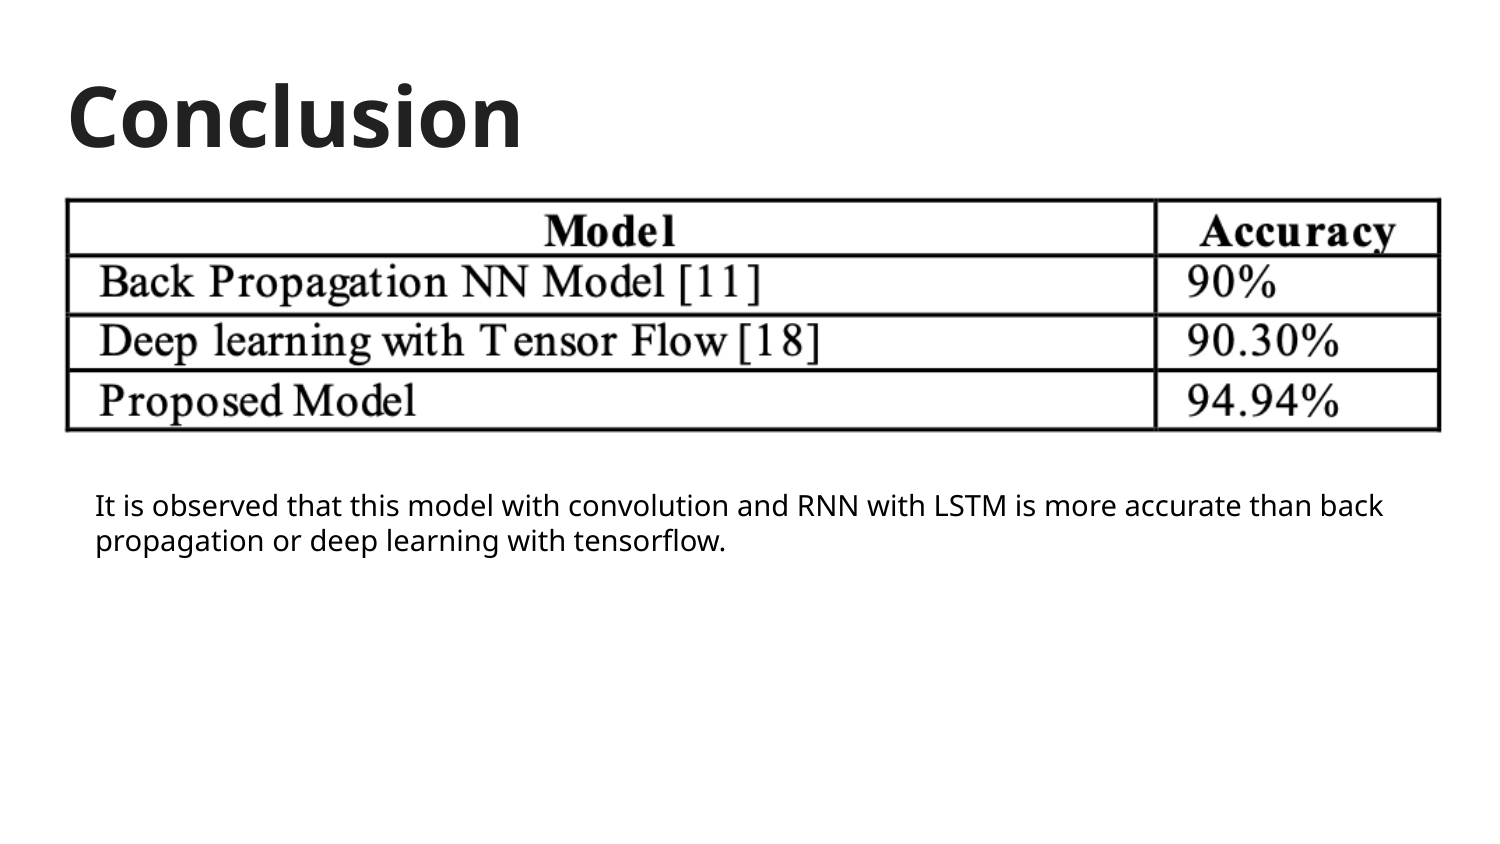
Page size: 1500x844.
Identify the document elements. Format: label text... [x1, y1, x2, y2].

text_box It is observed that this model with convolution and RNN with LSTM is more accurate than back propagation or deep learning with tensorflow. [80, 472, 1449, 573]
title Conclusion [51, 48, 1449, 177]
picture [24, 179, 1476, 451]
